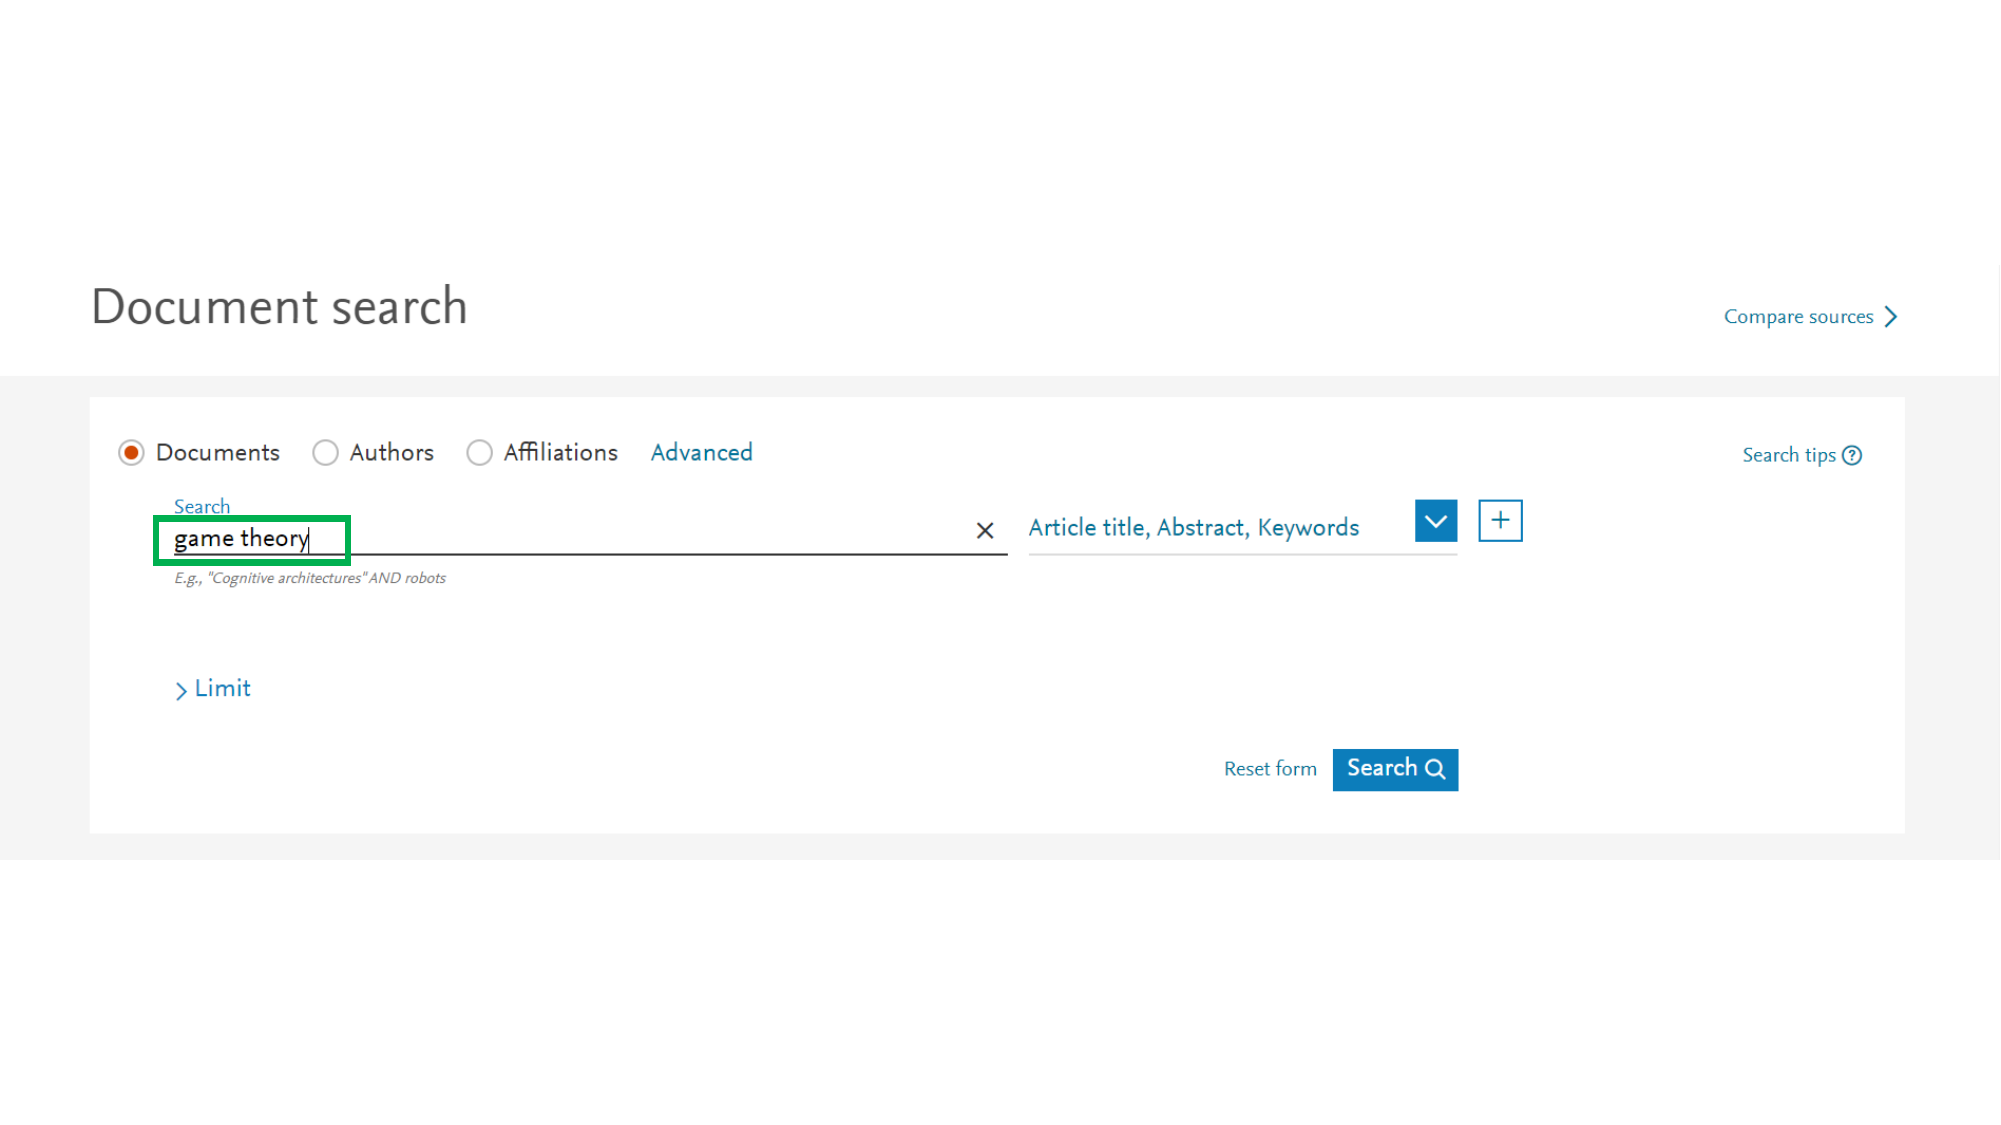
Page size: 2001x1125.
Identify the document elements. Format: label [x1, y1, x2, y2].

picture [0, 265, 2000, 860]
